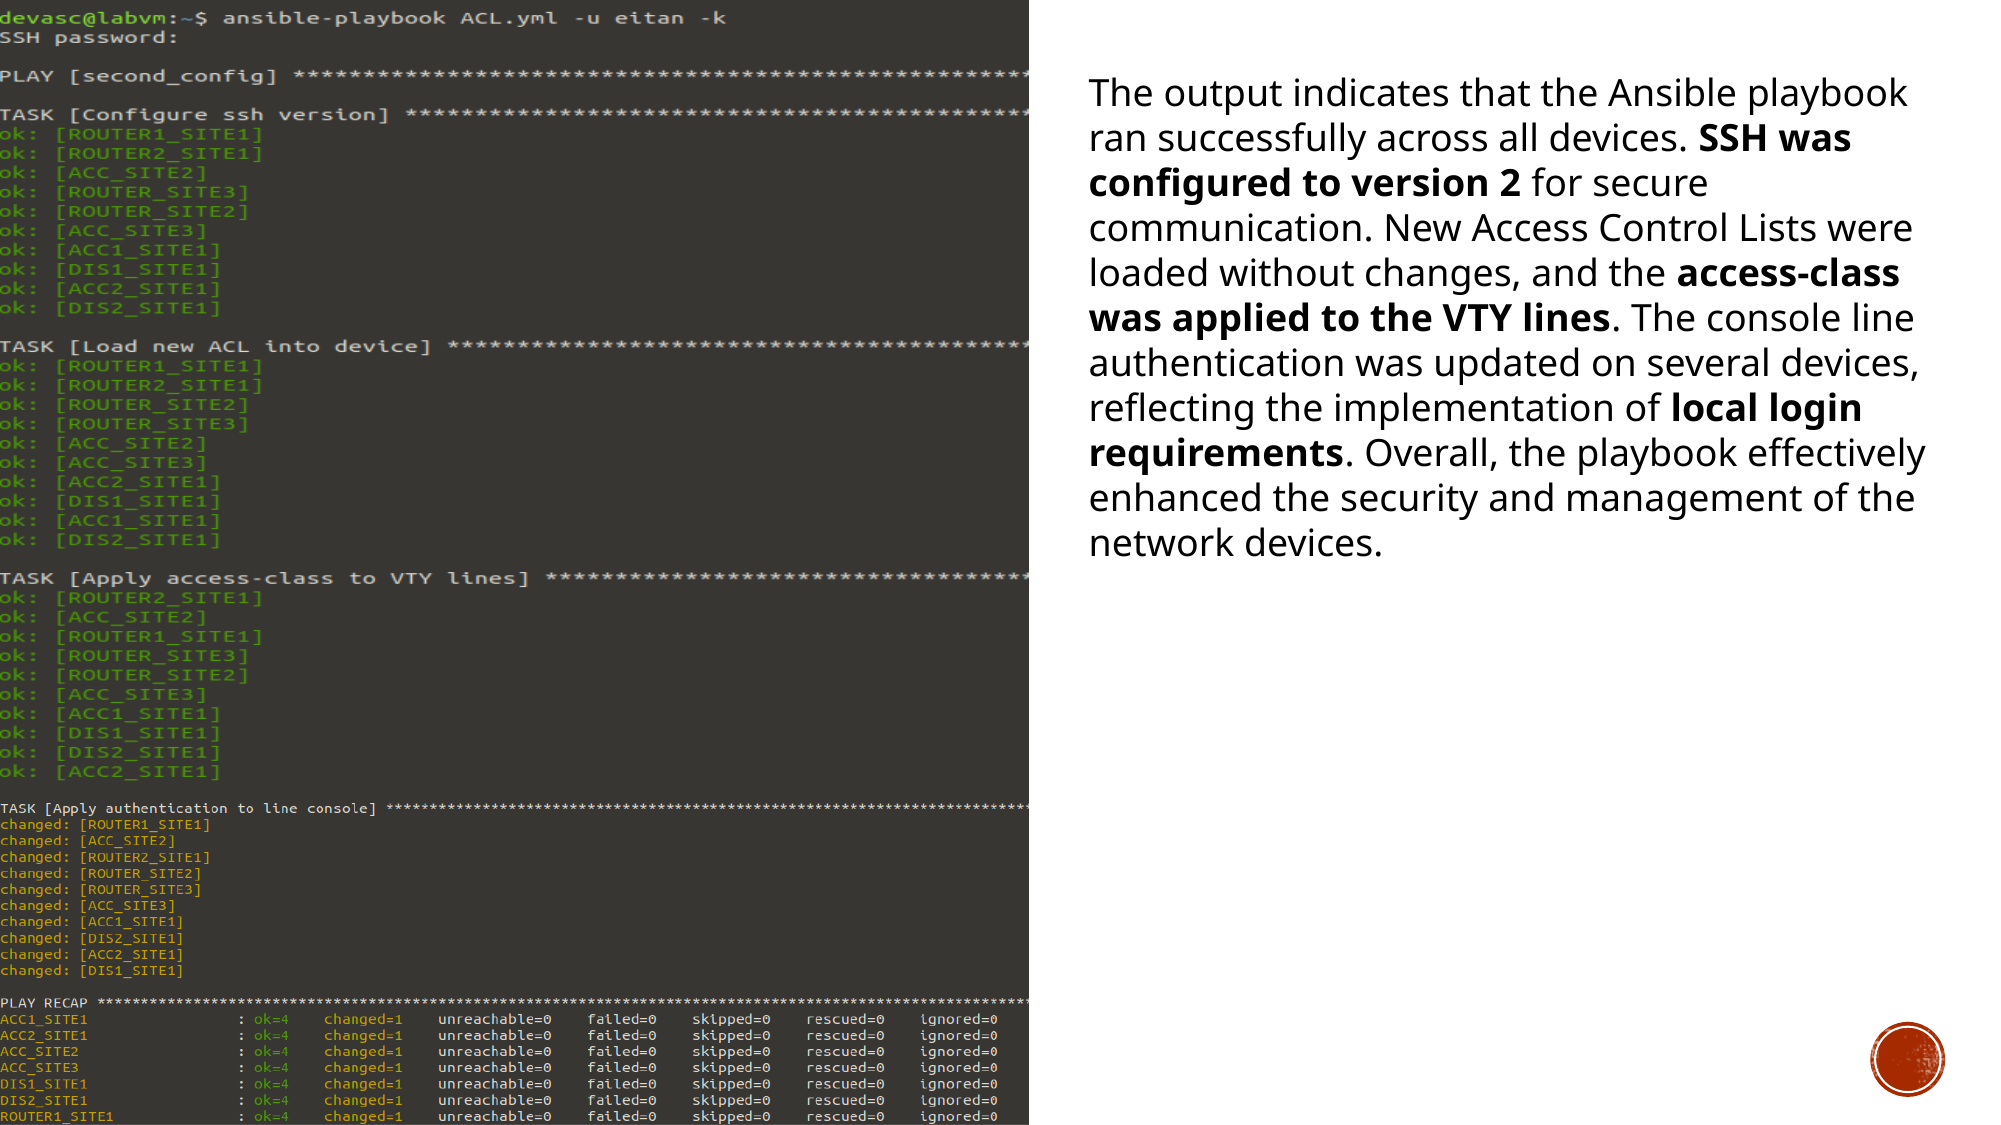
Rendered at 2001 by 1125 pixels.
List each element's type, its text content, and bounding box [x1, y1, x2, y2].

picture [0, 0, 1029, 791]
text_box The output indicates that the Ansible playbook ran successfully across all devices. SSH was configured to version 2 for secure communication. New Access Control Lists were loaded without changes, and the access-class was applied to the VTY lines. The console line authentication was updated on several devices, reflecting the implementation of local login requirements. Overall, the playbook effectively enhanced the security and management of the network devices. [1073, 61, 1947, 572]
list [4, 796, 1026, 1123]
